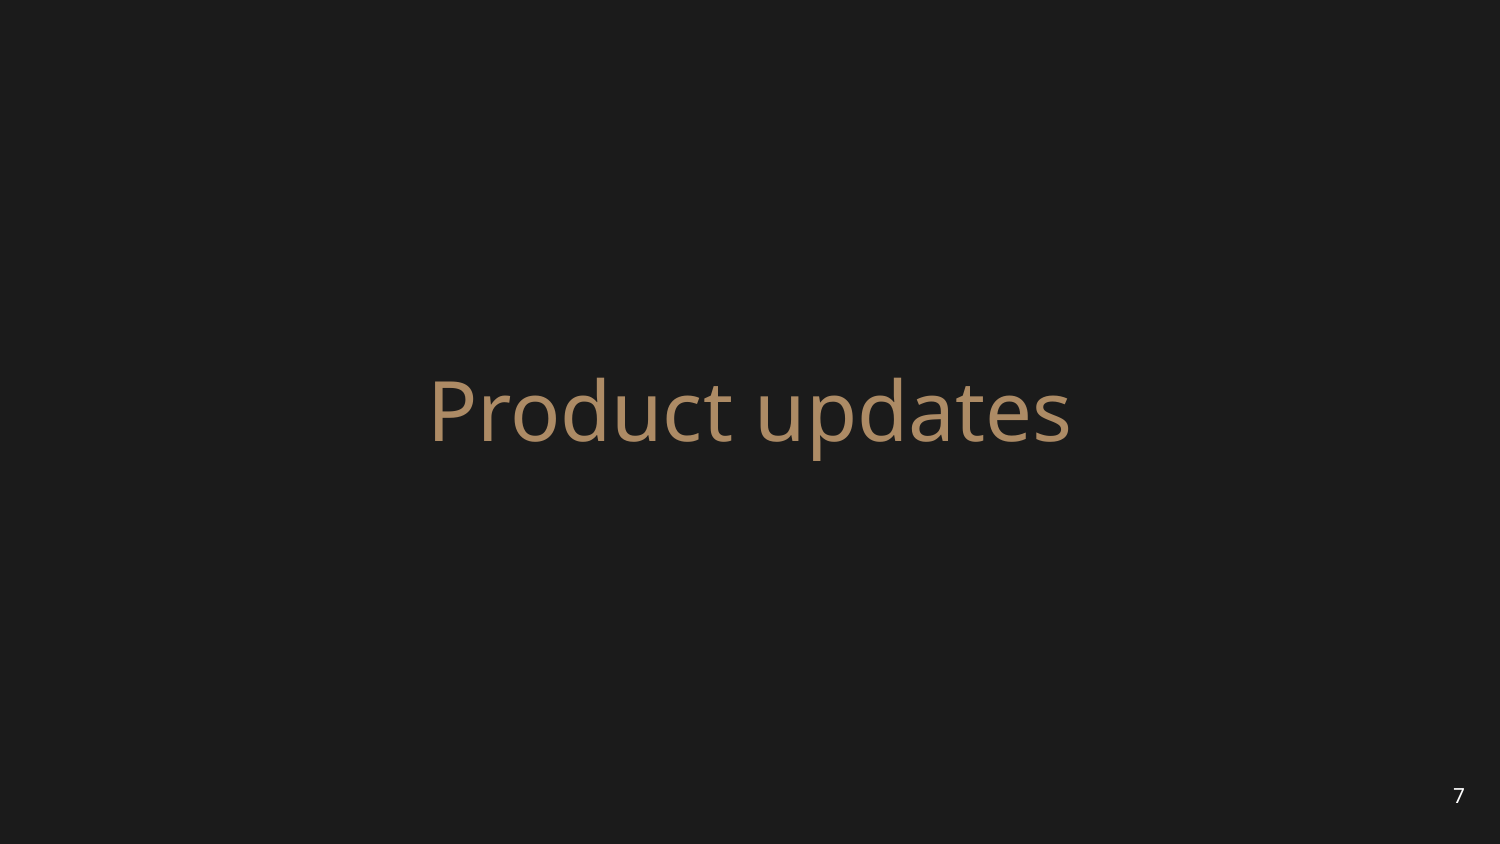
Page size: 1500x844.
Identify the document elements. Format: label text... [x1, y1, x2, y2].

title Product updates [51, 72, 1449, 753]
slide_number 7 [1389, 764, 1480, 830]
